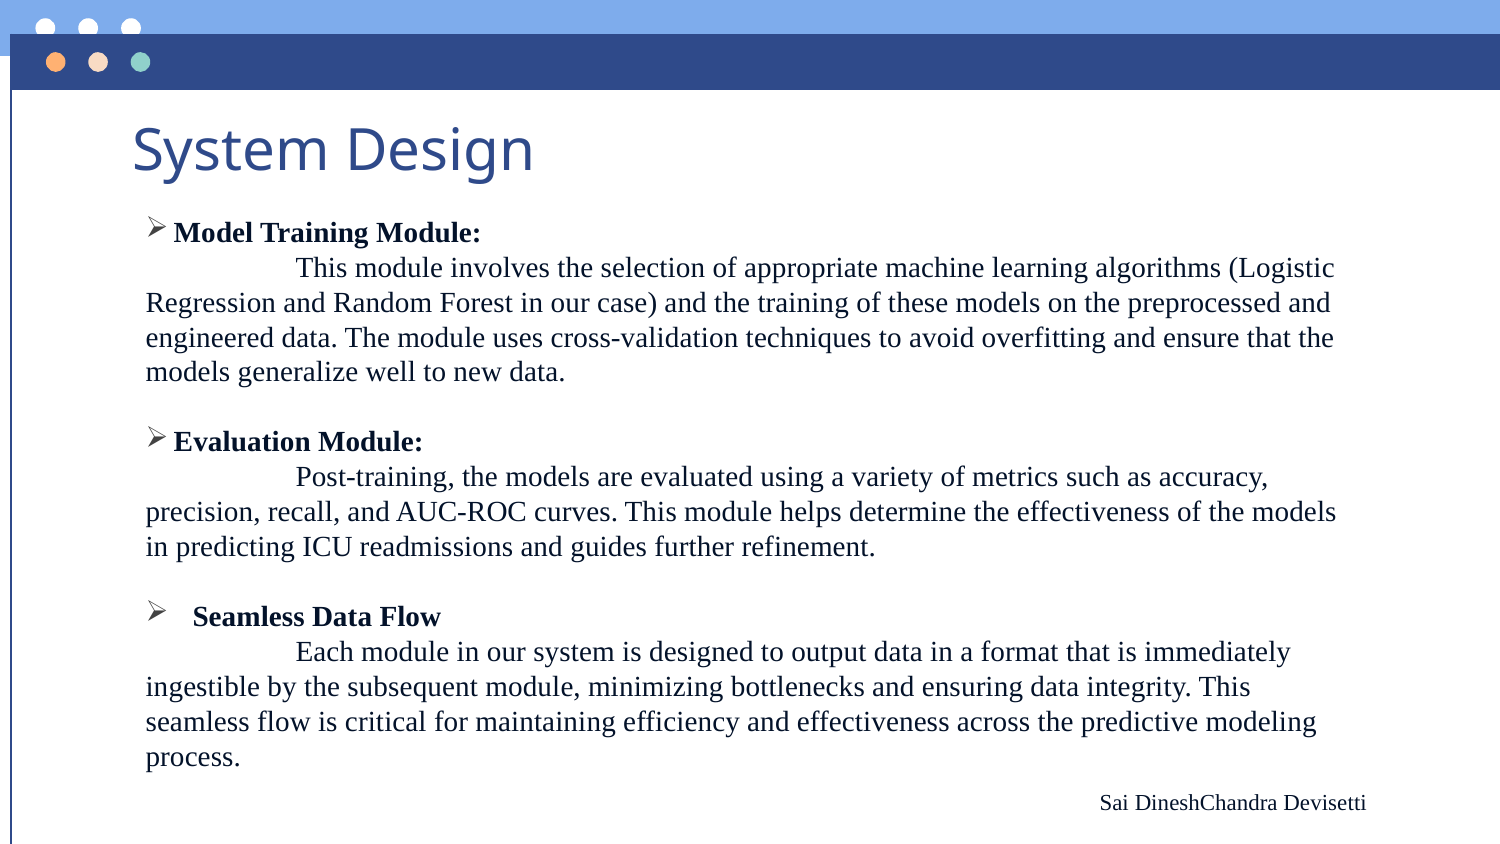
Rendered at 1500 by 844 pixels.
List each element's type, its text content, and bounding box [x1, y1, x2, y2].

title System Design [117, 96, 1383, 174]
subtitle Model Training Module: This module involves the selection of appropriate machine learning algorithms (Logistic Regression and Random Forest in our case) and the training of these models on the preprocessed and engineered data. The module uses cross-validation techniques to avoid overfitting and ensure that the models generalize well to new data. Evaluation Module: Post-training, the models are evaluated using a variety of metrics such as accuracy, precision, recall, and AUC-ROC curves. This module helps determine the effectiveness of the models in predicting ICU readmissions and guides further refinement. Seamless Data Flow Each module in our system is designed to output data in a format that is immediately ingestible by the subsequent module, minimizing bottlenecks and ensuring data integrity. This seamless flow is critical for maintaining efficiency and effectiveness across the predictive modeling process. [106, 197, 1373, 756]
text_box Sai DineshChandra Devisetti [1084, 779, 1383, 822]
